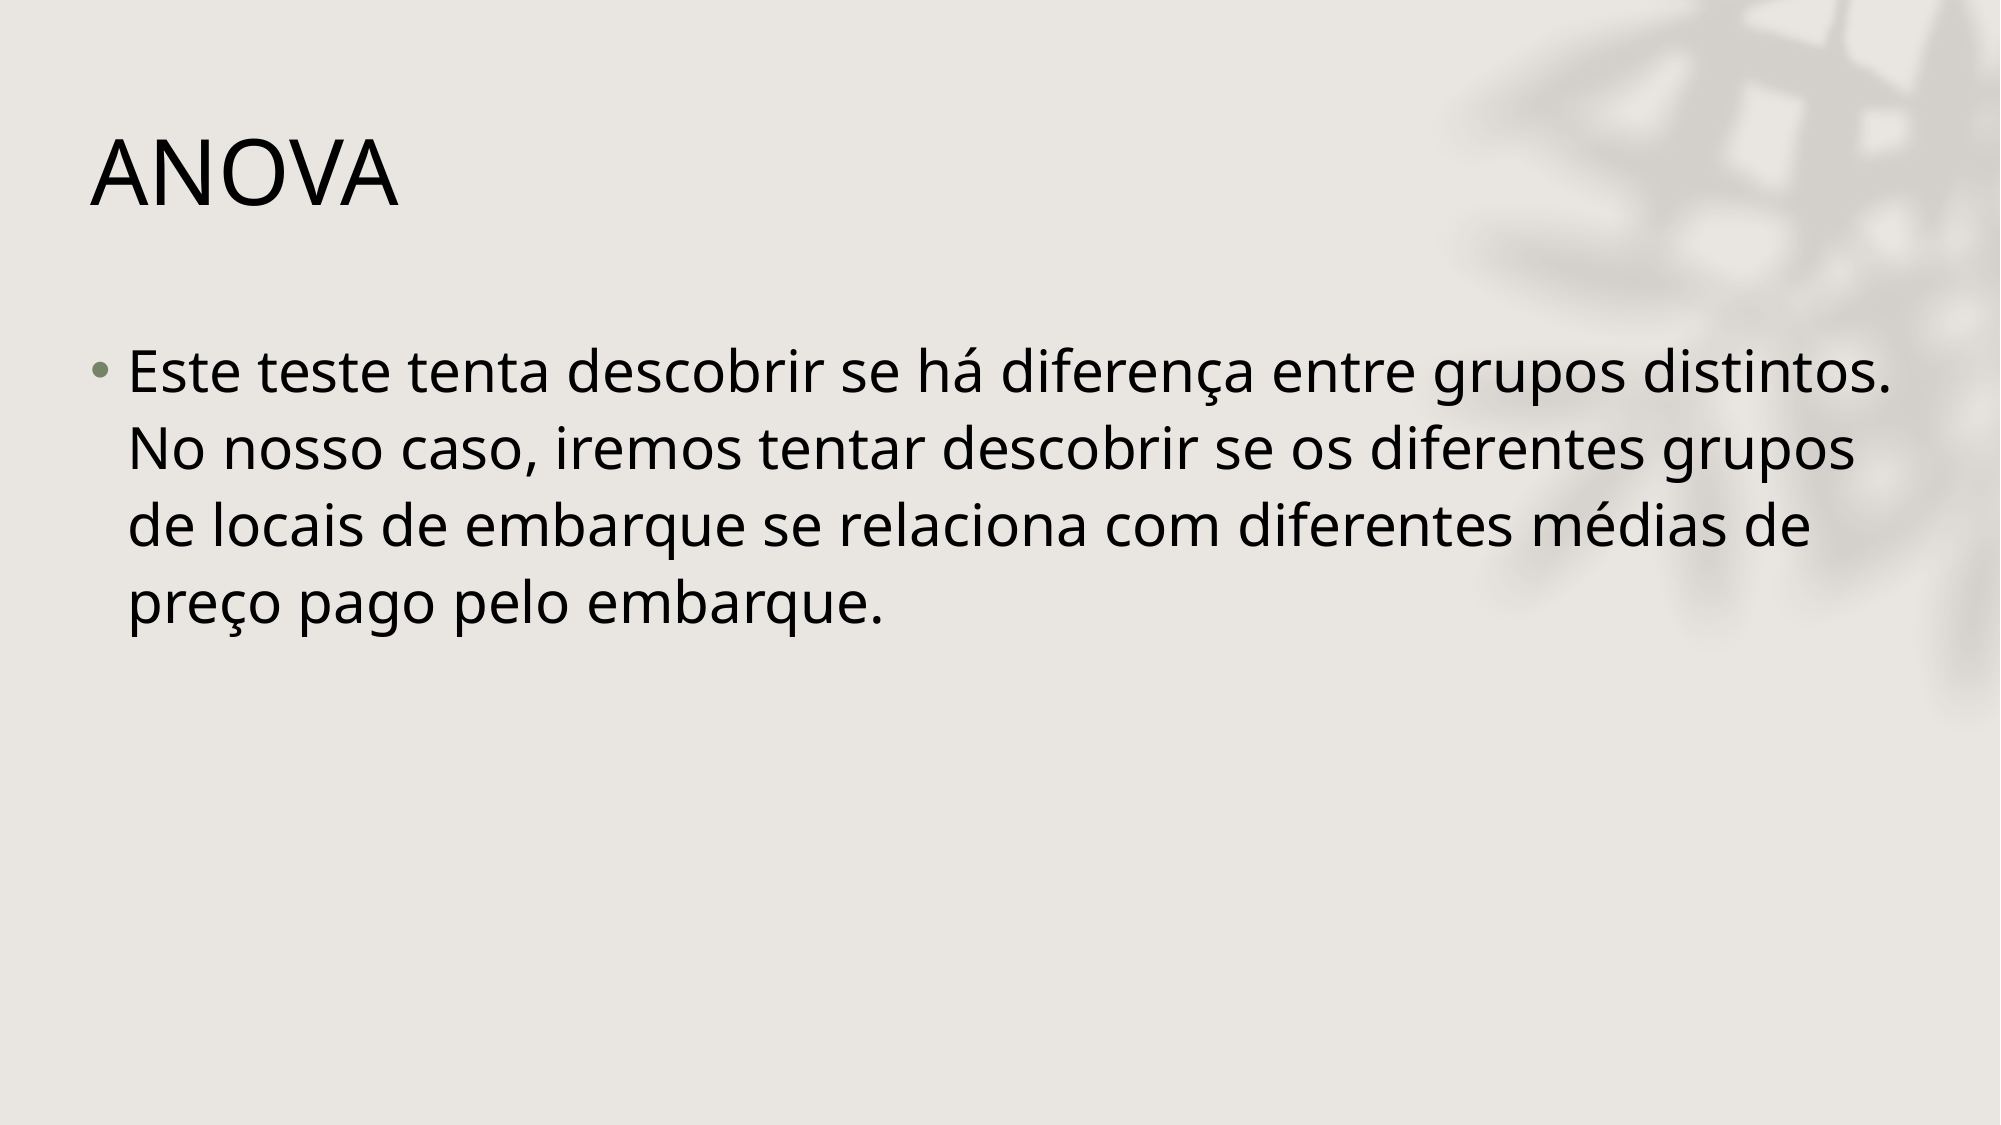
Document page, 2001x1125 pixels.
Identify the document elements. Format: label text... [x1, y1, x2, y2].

list Este teste tenta descobrir se há diferença entre grupos distintos. No nosso caso, iremos tentar descobrir se os diferentes grupos de locais de embarque se relaciona com diferentes médias de preço pago pelo embarque. [75, 319, 1925, 1009]
title ANOVA [75, 60, 1863, 278]
